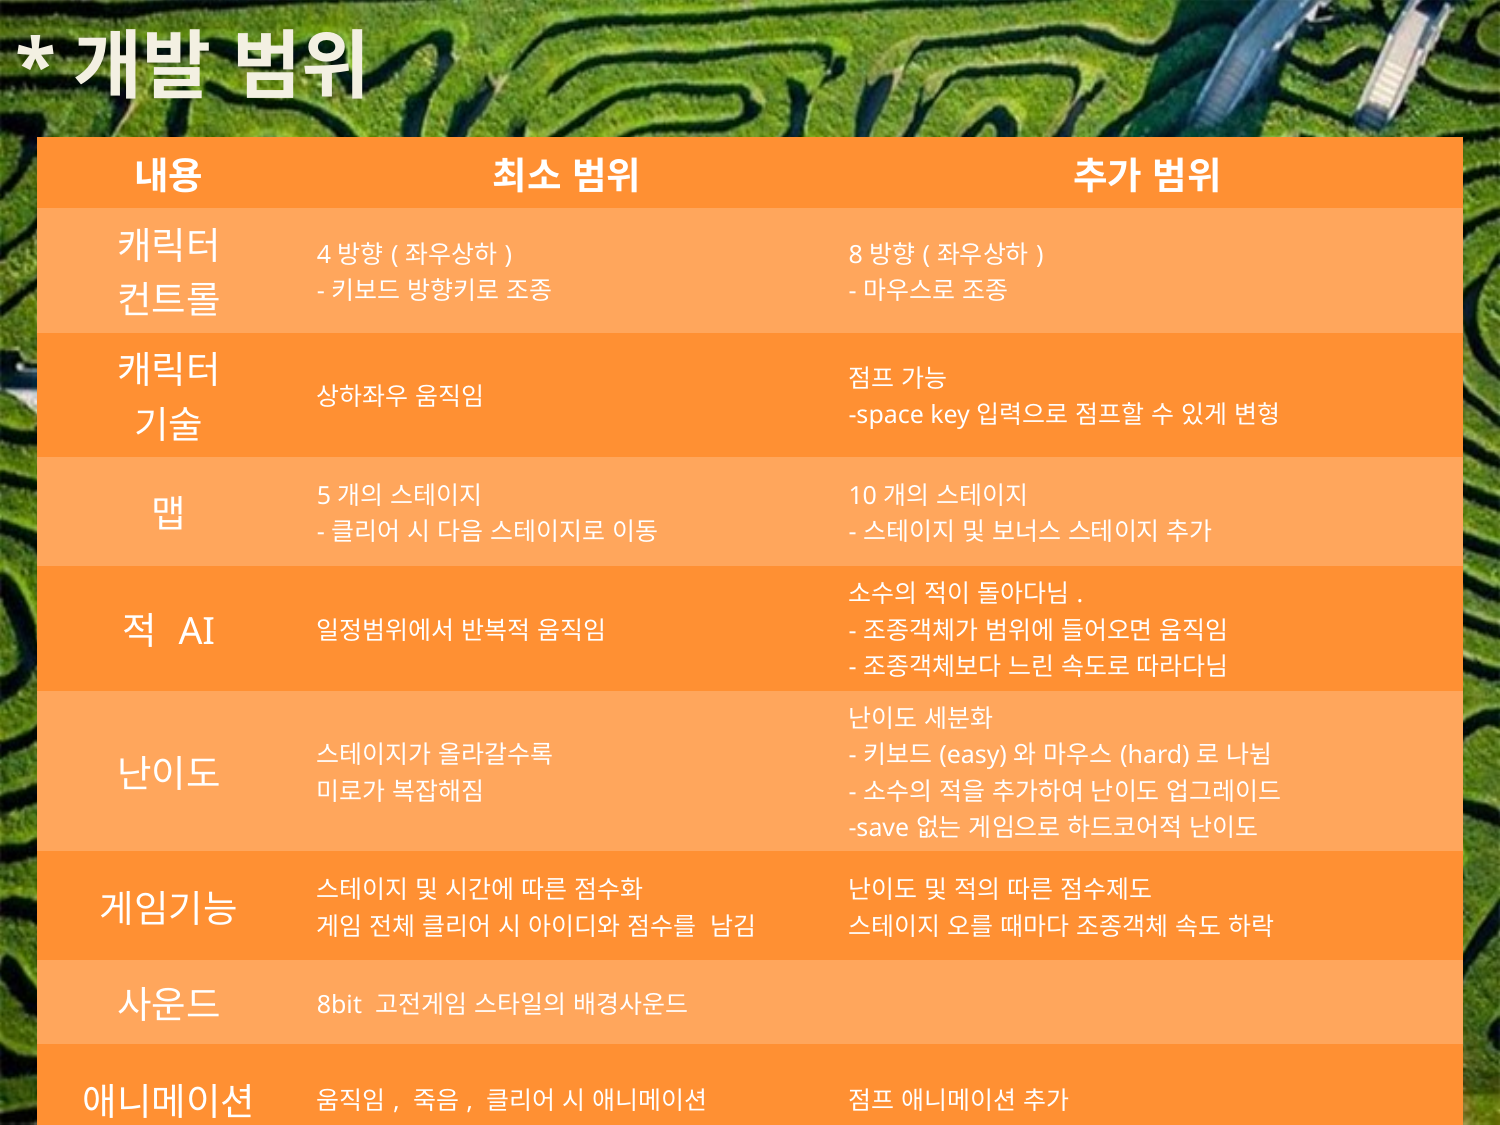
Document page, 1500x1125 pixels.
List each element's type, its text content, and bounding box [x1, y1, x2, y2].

table_cell 난이도 세분화 -키보드(easy)와 마우스(hard)로 나뉨 -소수의 적을 추가하여 난이도 업그레이드 -save없는 게임으로 하드코어적 난이도 [833, 691, 1463, 851]
title *개발 범위 [0, 0, 420, 127]
table_cell 애니메이션 [37, 1044, 301, 1125]
table_cell 8bit 고전게임 스타일의 배경사운드 [301, 960, 1463, 1044]
table_cell 적 AI [37, 566, 301, 691]
table_cell 난이도 [37, 691, 301, 851]
table_cell 난이도 및 적의 따른 점수제도 스테이지 오를 때마다 조종객체 속도 하락 [833, 851, 1463, 960]
table_header 내용 [37, 137, 301, 208]
table_cell 스테이지 및 시간에 따른 점수화 게임 전체 클리어 시 아이디와 점수를 남김 [301, 851, 833, 960]
table_cell 4방향(좌우상하) -키보드 방향키로 조종 [301, 208, 833, 333]
table_cell 캐릭터 기술 [37, 333, 301, 457]
table_header 최소 범위 [301, 137, 833, 208]
table_cell 8방향(좌우상하) -마우스로 조종 [833, 208, 1463, 333]
table_cell 맵 [37, 457, 301, 566]
table_cell 점프 가능 -space key입력으로 점프할 수 있게 변형 [833, 333, 1463, 457]
table_cell 일정범위에서 반복적 움직임 [301, 566, 833, 691]
table_cell 상하좌우 움직임 [301, 333, 833, 457]
table_cell 10개의 스테이지 -스테이지 및 보너스 스테이지 추가 [833, 457, 1463, 566]
picture [0, 0, 1500, 1125]
table_cell 점프 애니메이션 추가 [833, 1044, 1463, 1125]
table_header 추가 범위 [833, 137, 1463, 208]
table_cell 스테이지가 올라갈수록 미로가 복잡해짐 [301, 691, 833, 851]
table_cell 게임기능 [37, 851, 301, 960]
table_cell 소수의 적이 돌아다님. -조종객체가 범위에 들어오면 움직임 -조종객체보다 느린 속도로 따라다님 [833, 566, 1463, 691]
table_cell 움직임, 죽음, 클리어 시 애니메이션 [301, 1044, 833, 1125]
table_cell 캐릭터 컨트롤 [37, 208, 301, 333]
table_cell 사운드 [37, 960, 301, 1044]
table_cell 5개의 스테이지 -클리어 시 다음 스테이지로 이동 [301, 457, 833, 566]
